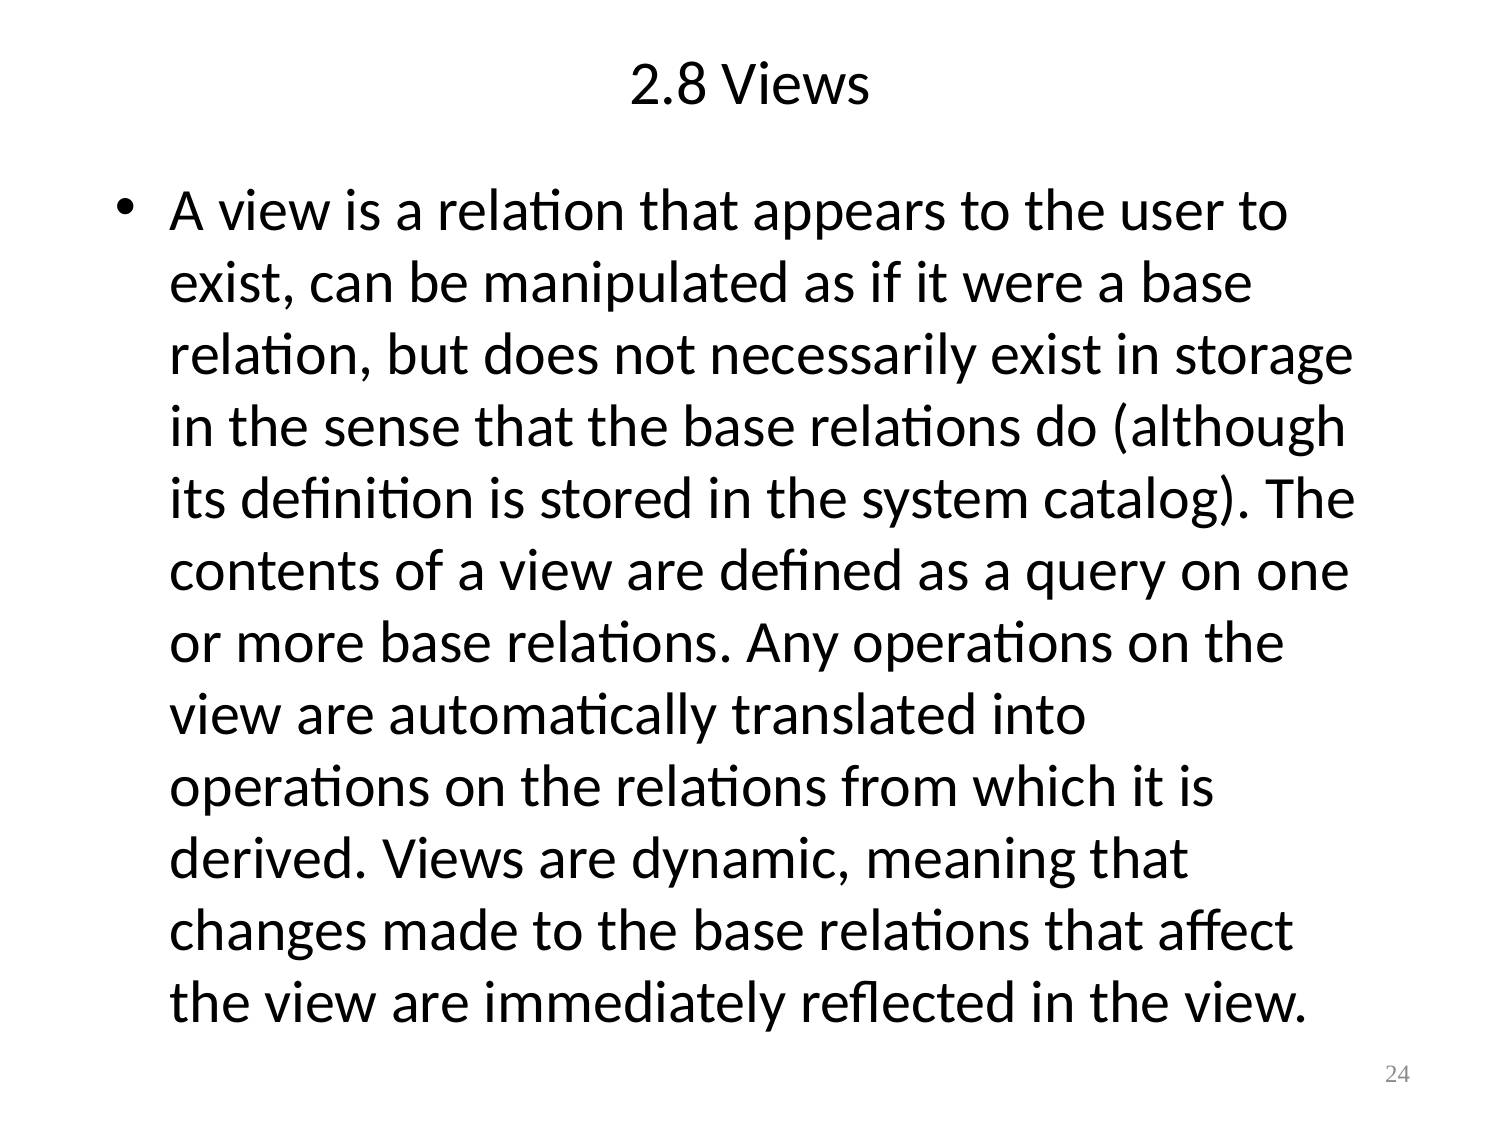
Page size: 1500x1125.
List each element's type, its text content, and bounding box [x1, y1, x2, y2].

slide_number 24 [1074, 1042, 1425, 1103]
title 2.8 Views [262, 35, 1238, 125]
list A view is a relation that appears to the user to exist, can be manipulated as if it were a base relation, but does not necessarily exist in storage in the sense that the base relations do (although its definition is stored in the system catalog). The contents of a view are defined as a query on one or more base relations. Any operations on the view are automatically translated into operations on the relations from which it is derived. Views are dynamic, meaning that changes made to the base relations that affect the view are immediately reflected in the view. [99, 162, 1375, 1113]
